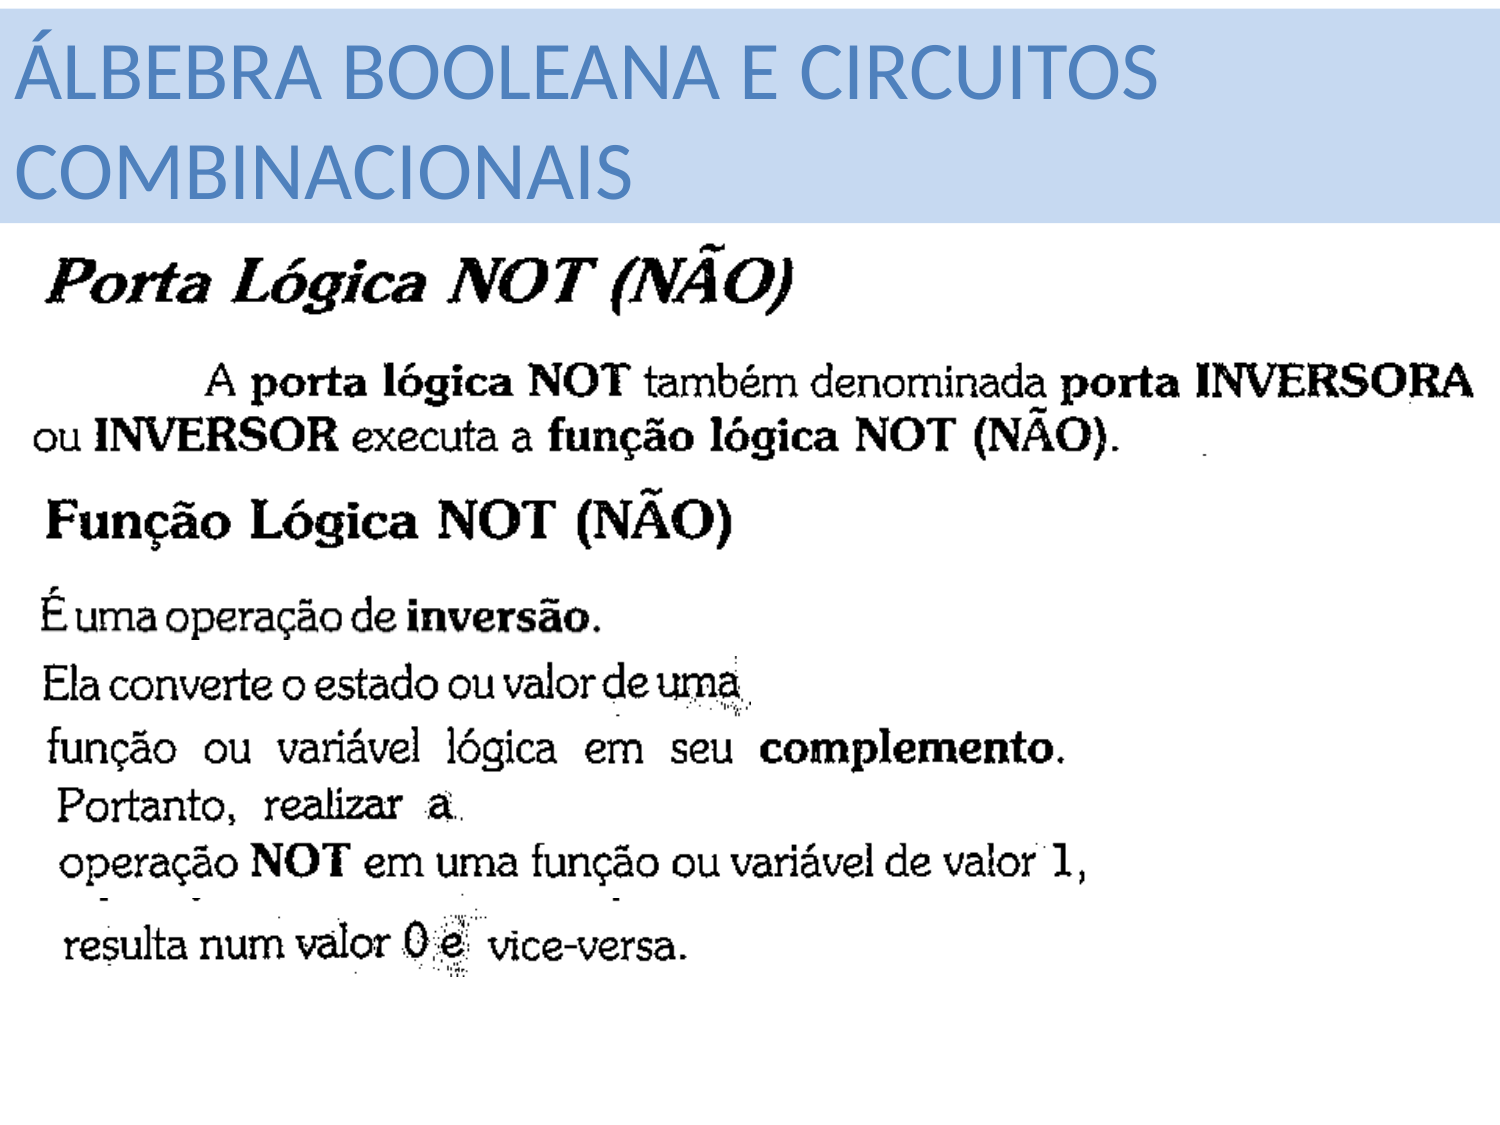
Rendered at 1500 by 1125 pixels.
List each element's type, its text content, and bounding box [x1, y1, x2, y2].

picture [3, 225, 1484, 641]
picture [30, 837, 1094, 978]
text_box ÁLBEBRA BOOLEANA E CIRCUITOS COMBINACIONAIS [0, 8, 1500, 224]
picture [30, 656, 1083, 775]
picture [30, 782, 469, 835]
